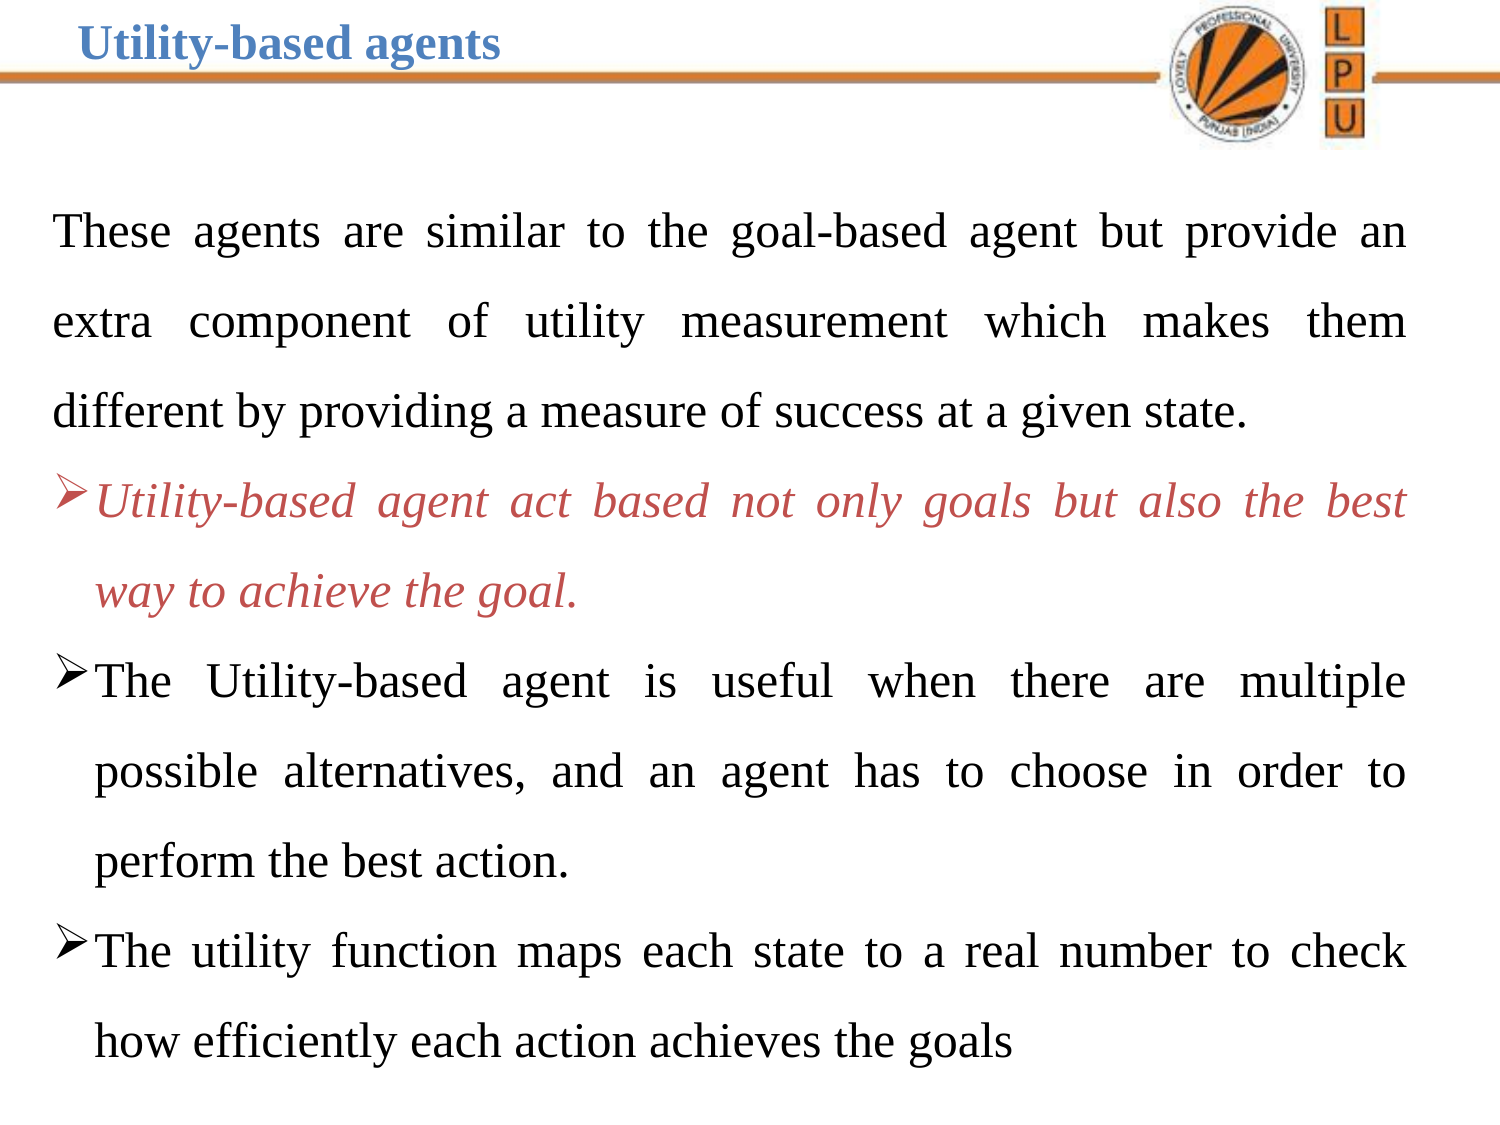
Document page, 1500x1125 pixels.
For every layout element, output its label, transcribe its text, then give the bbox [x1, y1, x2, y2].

text_box Utility-based agents [62, 1, 813, 77]
text_box These agents are similar to the goal-based agent but provide an extra component of utility measurement which makes them different by providing a measure of success at a given state. Utility-based agent act based not only goals but also the best way to achieve the goal. The Utility-based agent is useful when there are multiple possible alternatives, and an agent has to choose in order to perform the best action. The utility function maps each state to a real number to check how efficiently each action achieves the goals [37, 99, 1423, 1075]
picture [0, 0, 1500, 150]
